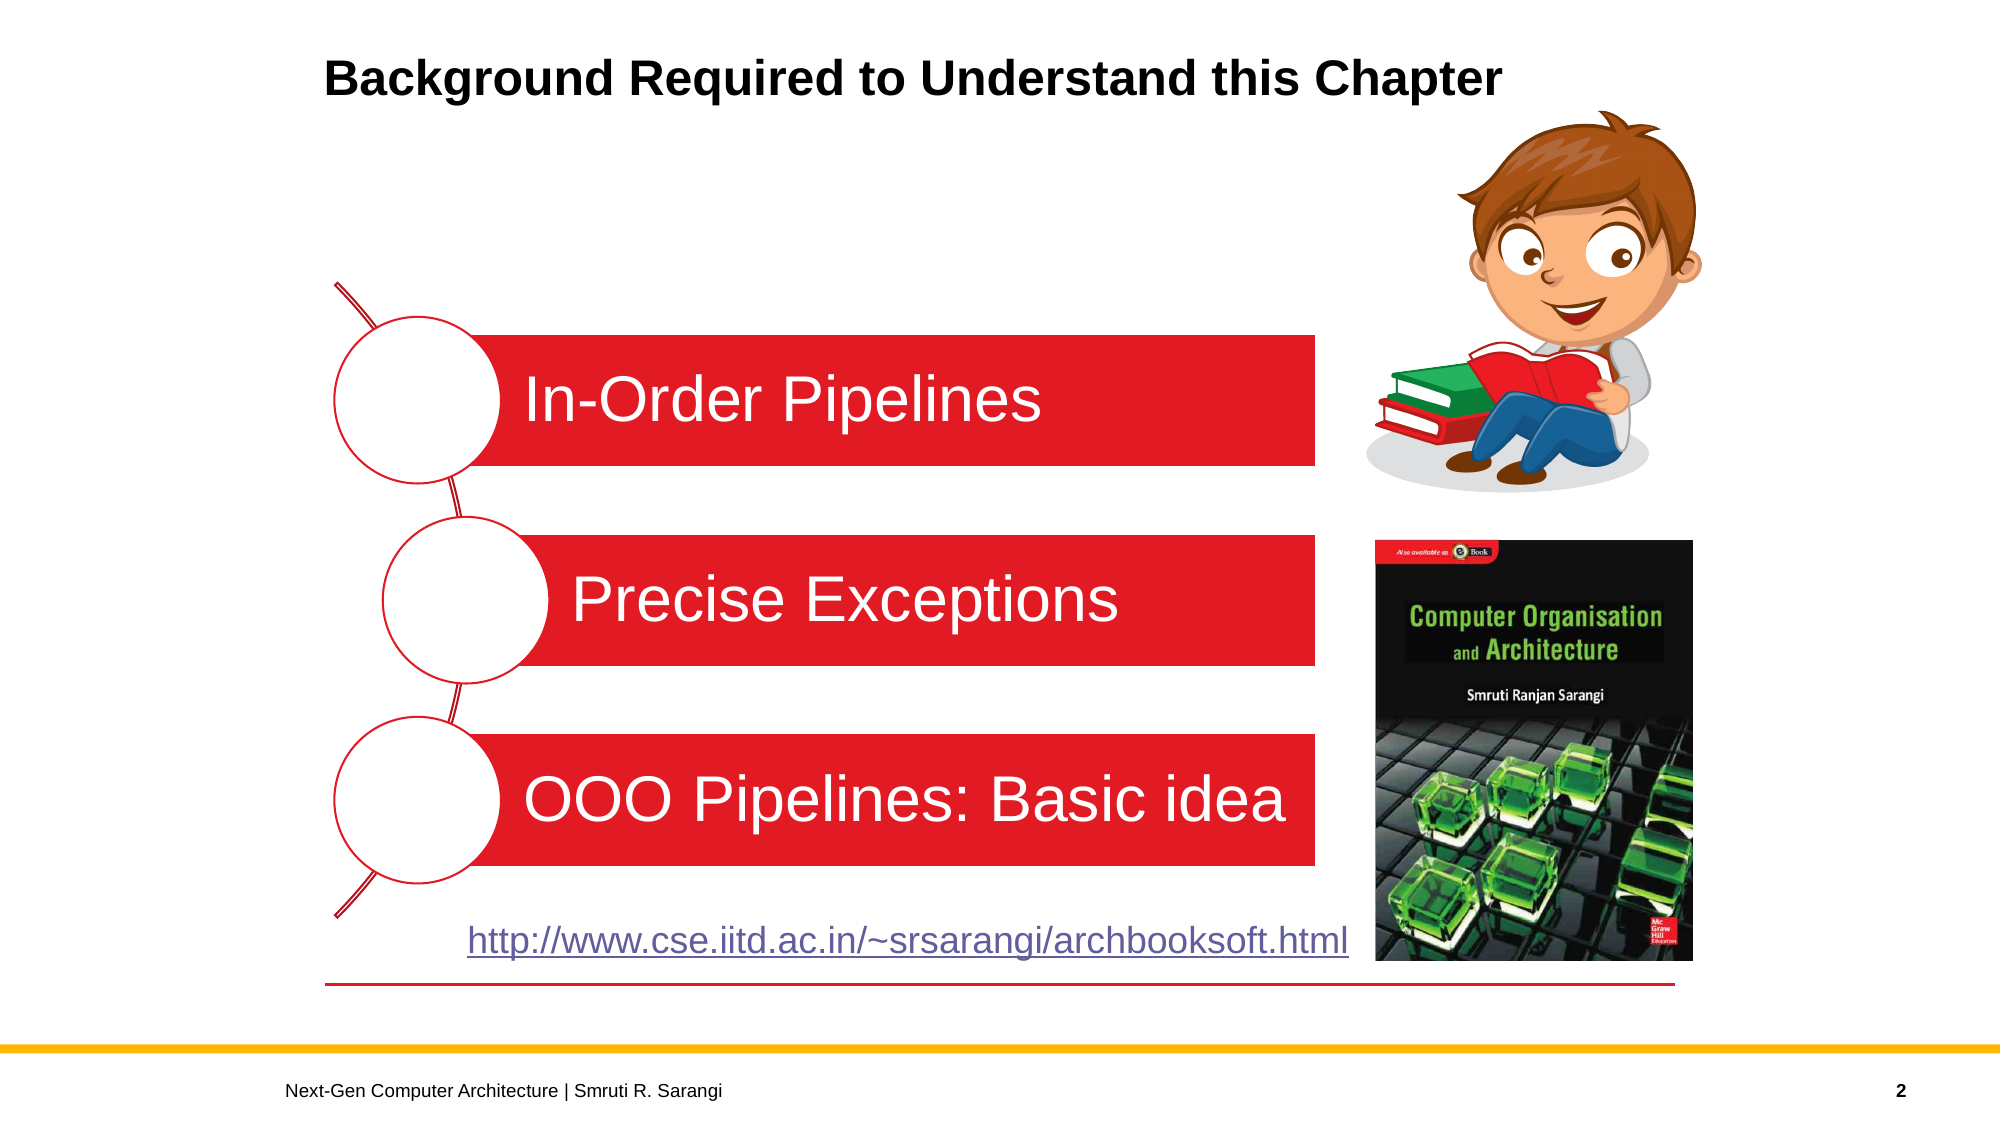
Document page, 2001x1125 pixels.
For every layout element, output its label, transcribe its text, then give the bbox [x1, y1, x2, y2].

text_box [324, 266, 1325, 934]
slide_number 2 [1711, 1071, 1922, 1109]
title Background Required to Understand this Chapter [308, 45, 1232, 180]
picture [1232, 0, 1836, 961]
text_box http://www.cse.iitd.ac.in/~srsarangi/archbooksoft.html [452, 908, 1470, 969]
footer Next-Gen Computer Architecture | Smruti R. Sarangi [270, 1071, 1471, 1109]
